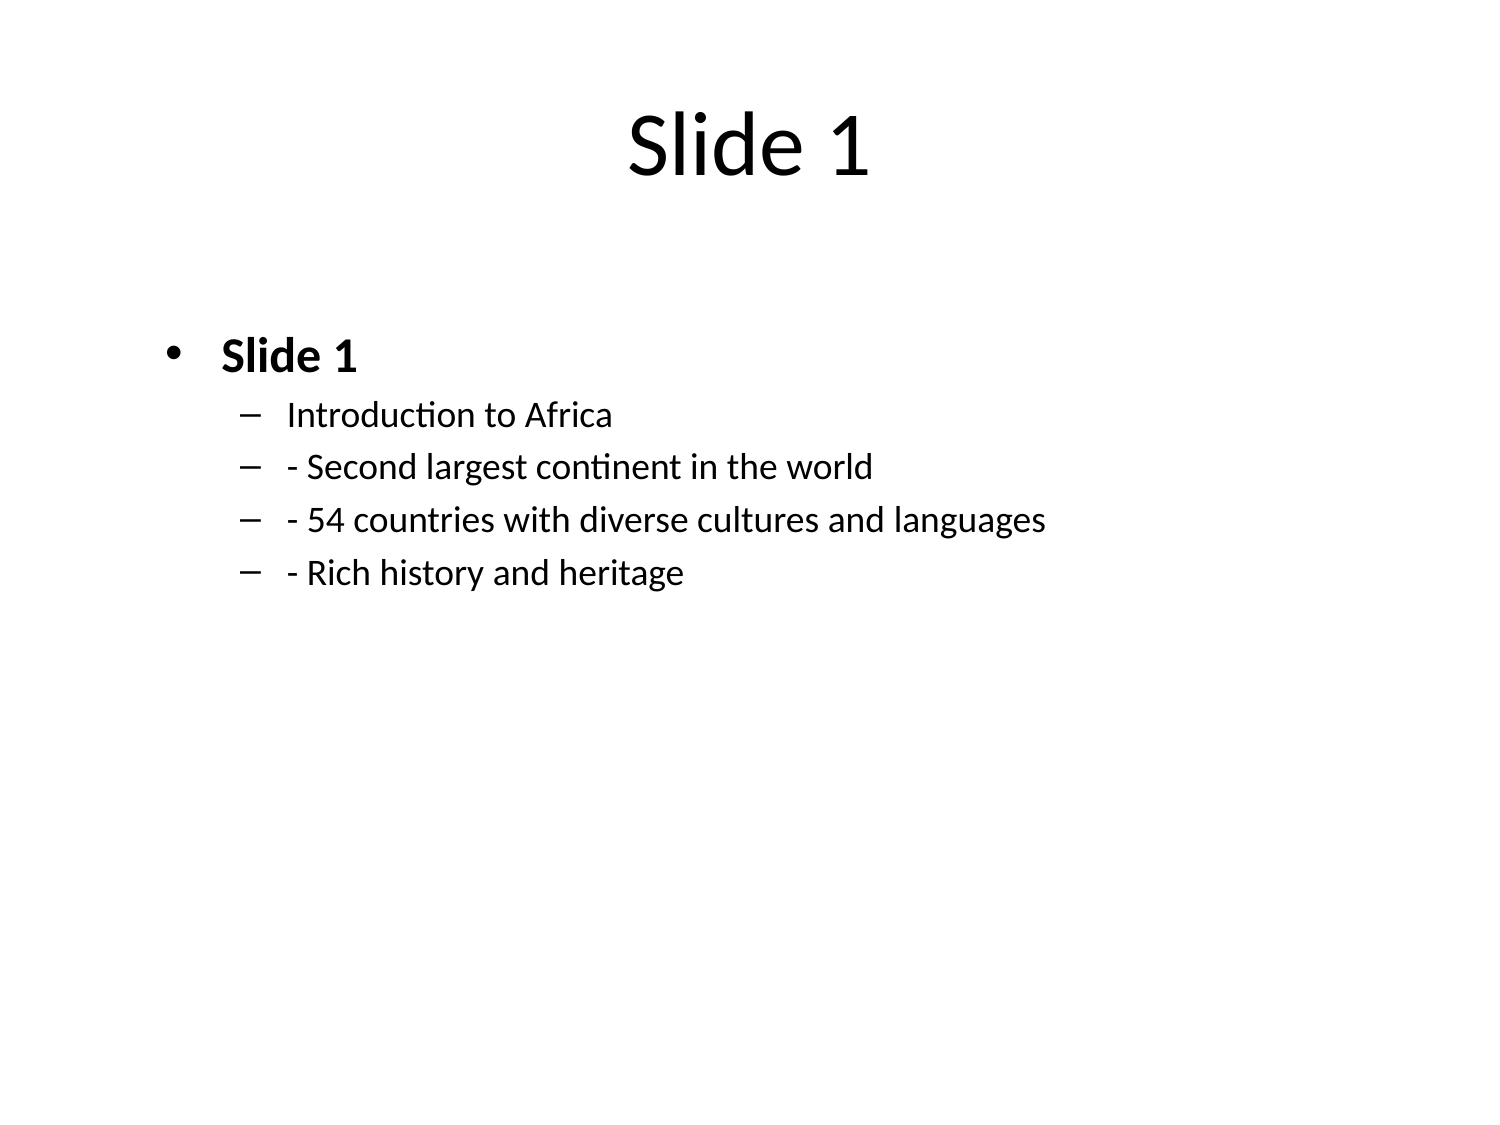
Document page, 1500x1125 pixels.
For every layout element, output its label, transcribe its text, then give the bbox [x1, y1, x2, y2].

list Slide 1 Introduction to Africa - Second largest continent in the world - 54 countries with diverse cultures and languages - Rich history and heritage [150, 224, 1425, 975]
title Slide 1 [75, 45, 1425, 233]
